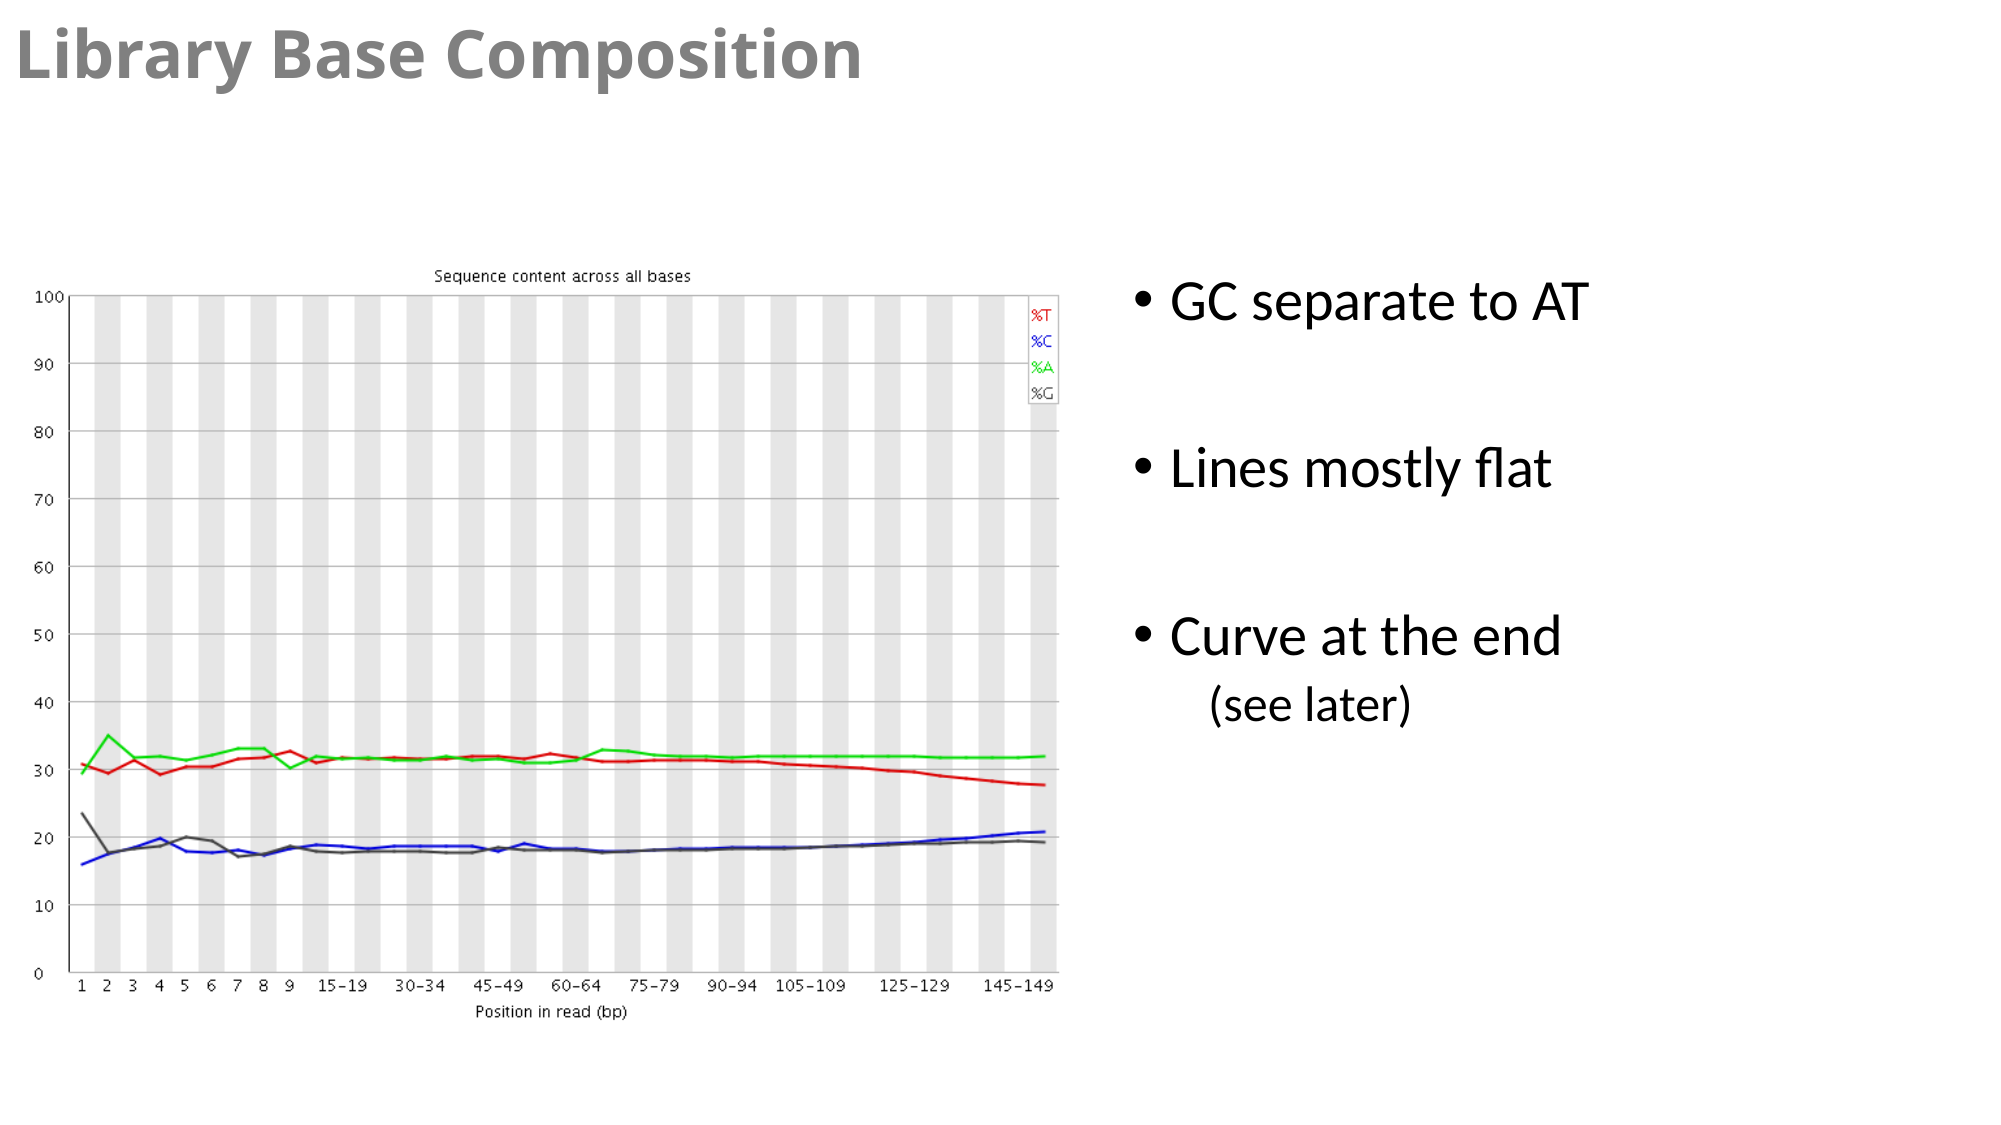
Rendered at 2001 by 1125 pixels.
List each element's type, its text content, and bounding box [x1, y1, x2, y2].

list GC separate to AT Lines mostly flat Curve at the end (see later) [1118, 262, 1900, 1005]
text_box Library Base Composition [0, 14, 1975, 221]
picture [31, 243, 1071, 1024]
